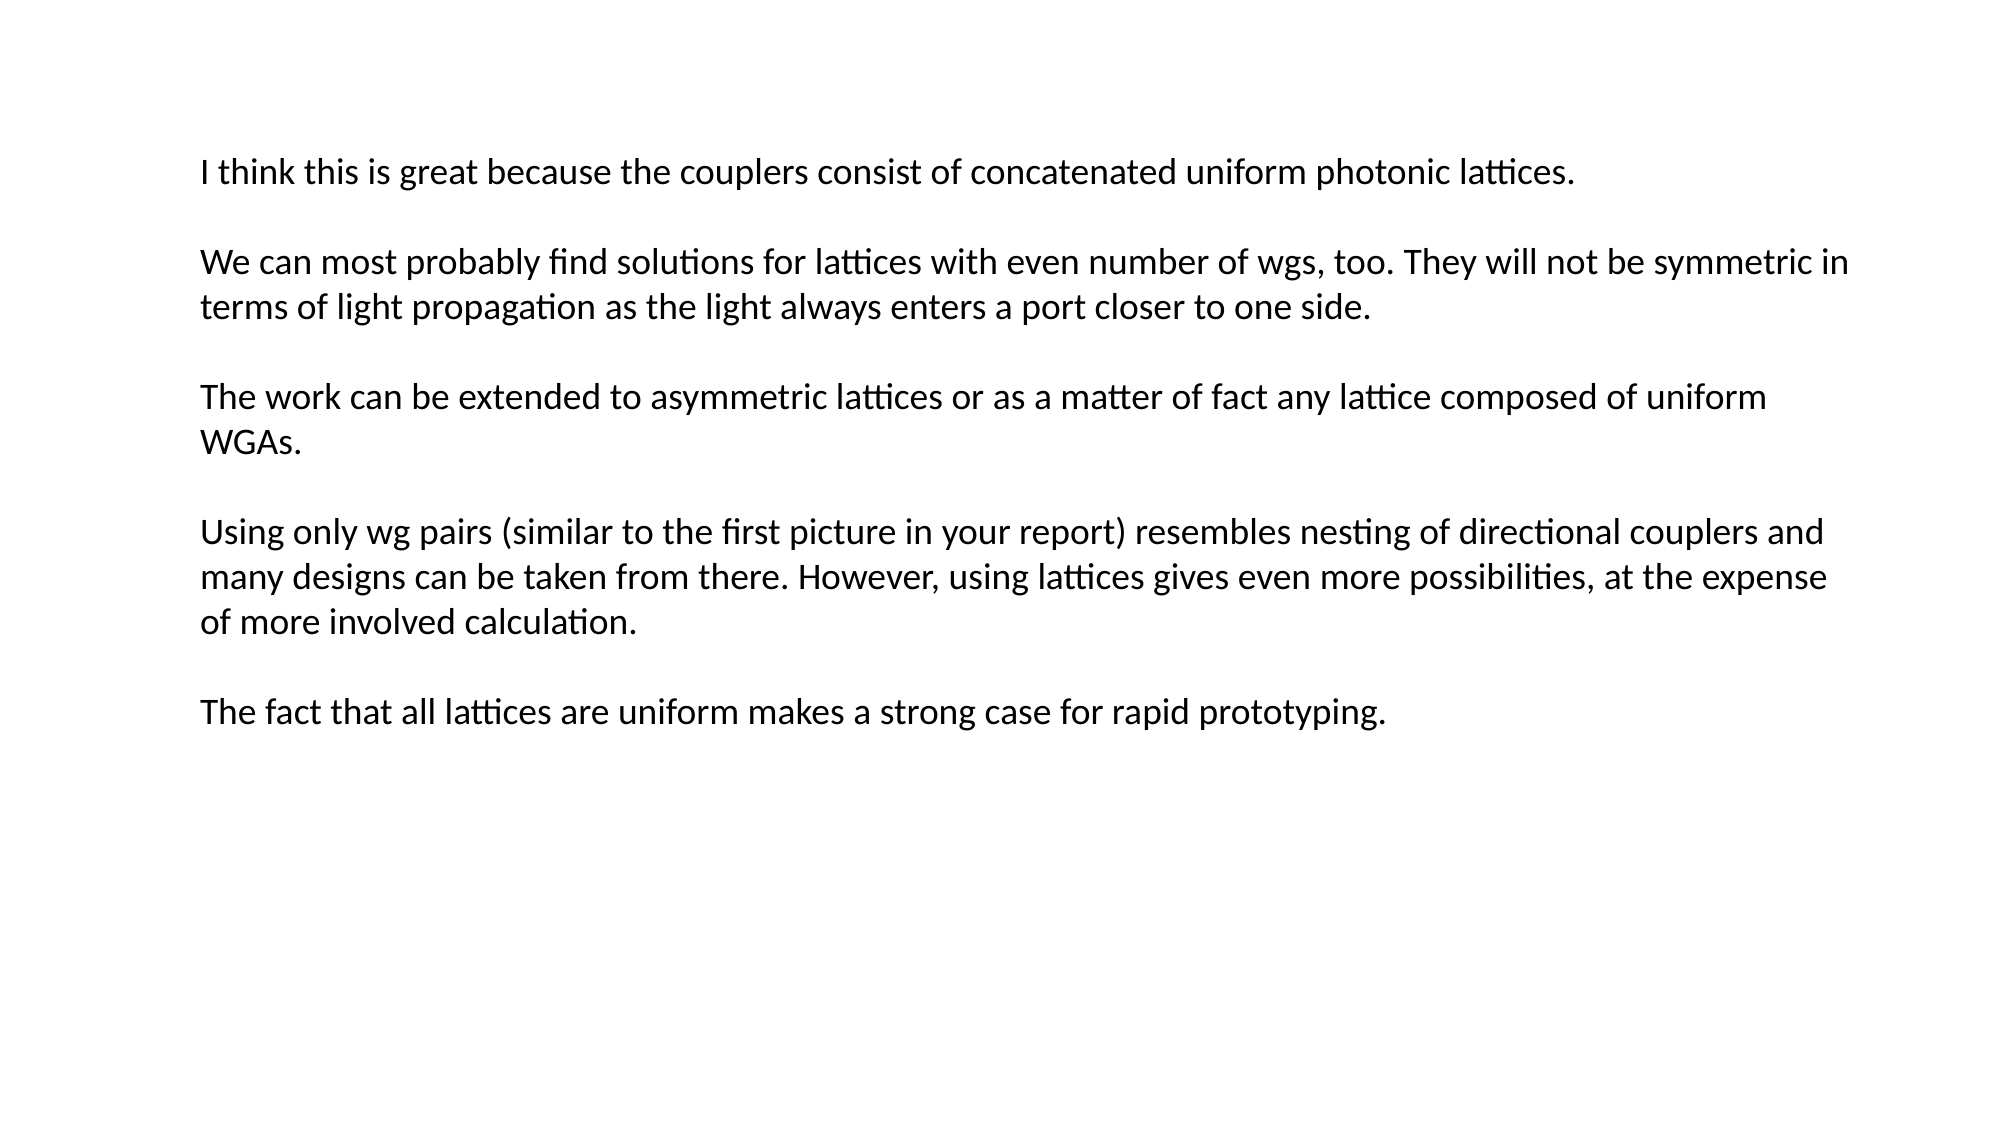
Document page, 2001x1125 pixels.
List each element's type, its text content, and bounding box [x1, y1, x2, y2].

text_box I think this is great because the couplers consist of concatenated uniform photonic lattices. We can most probably find solutions for lattices with even number of wgs, too. They will not be symmetric in terms of light propagation as the light always enters a port closer to one side. The work can be extended to asymmetric lattices or as a matter of fact any lattice composed of uniform WGAs. Using only wg pairs (similar to the first picture in your report) resembles nesting of directional couplers and many designs can be taken from there. However, using lattices gives even more possibilities, at the expense of more involved calculation. The fact that all lattices are uniform makes a strong case for rapid prototyping. [185, 139, 1871, 740]
